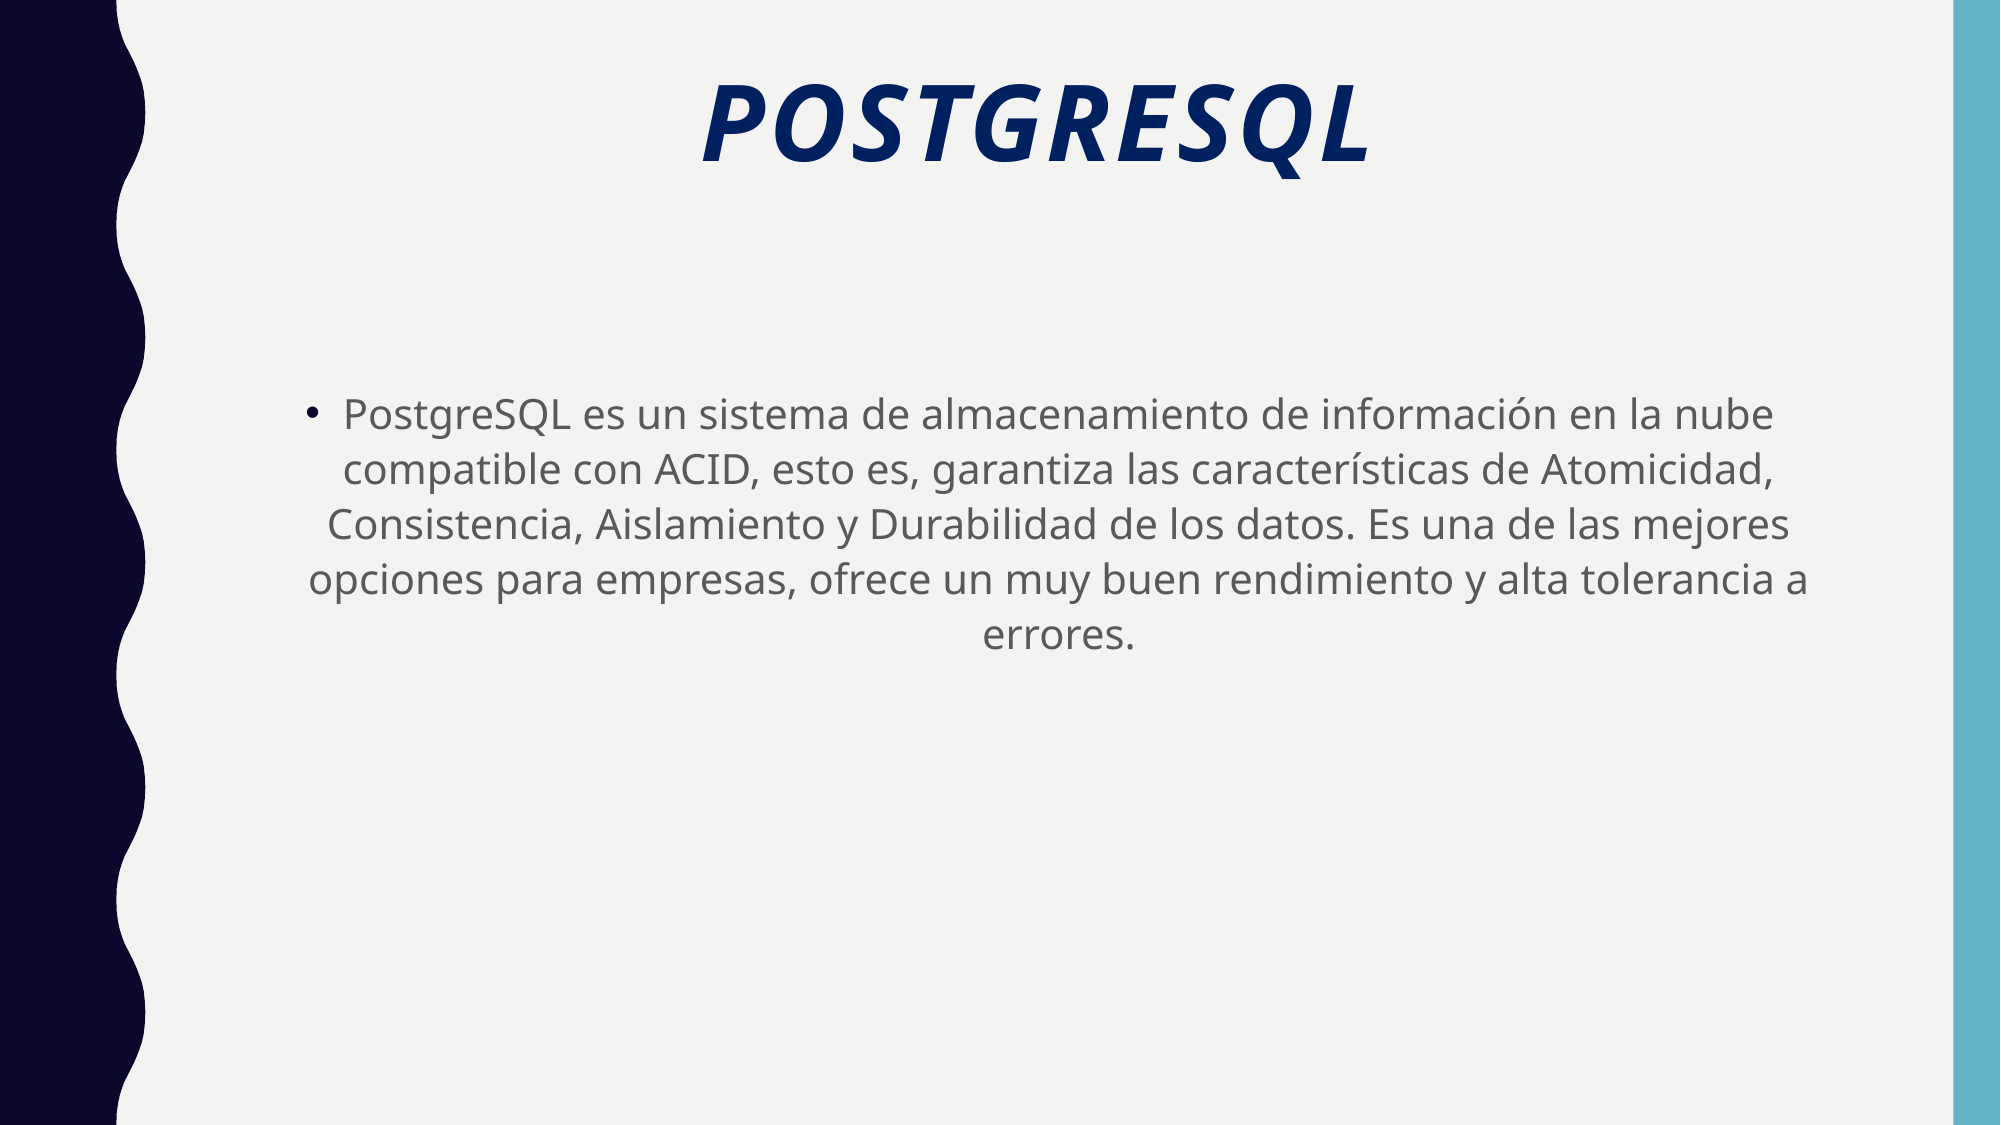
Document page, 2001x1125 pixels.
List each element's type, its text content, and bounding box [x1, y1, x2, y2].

list PostgreSQL es un sistema de almacenamiento de información en la nube compatible con ACID, esto es, garantiza las características de Atomicidad, Consistencia, Aislamiento y Durabilidad de los datos. Es una de las mejores opciones para empresas, ofrece un muy buen rendimiento y alta tolerancia a errores. [205, 375, 1875, 965]
title PostgreSQL [205, 62, 1875, 308]
